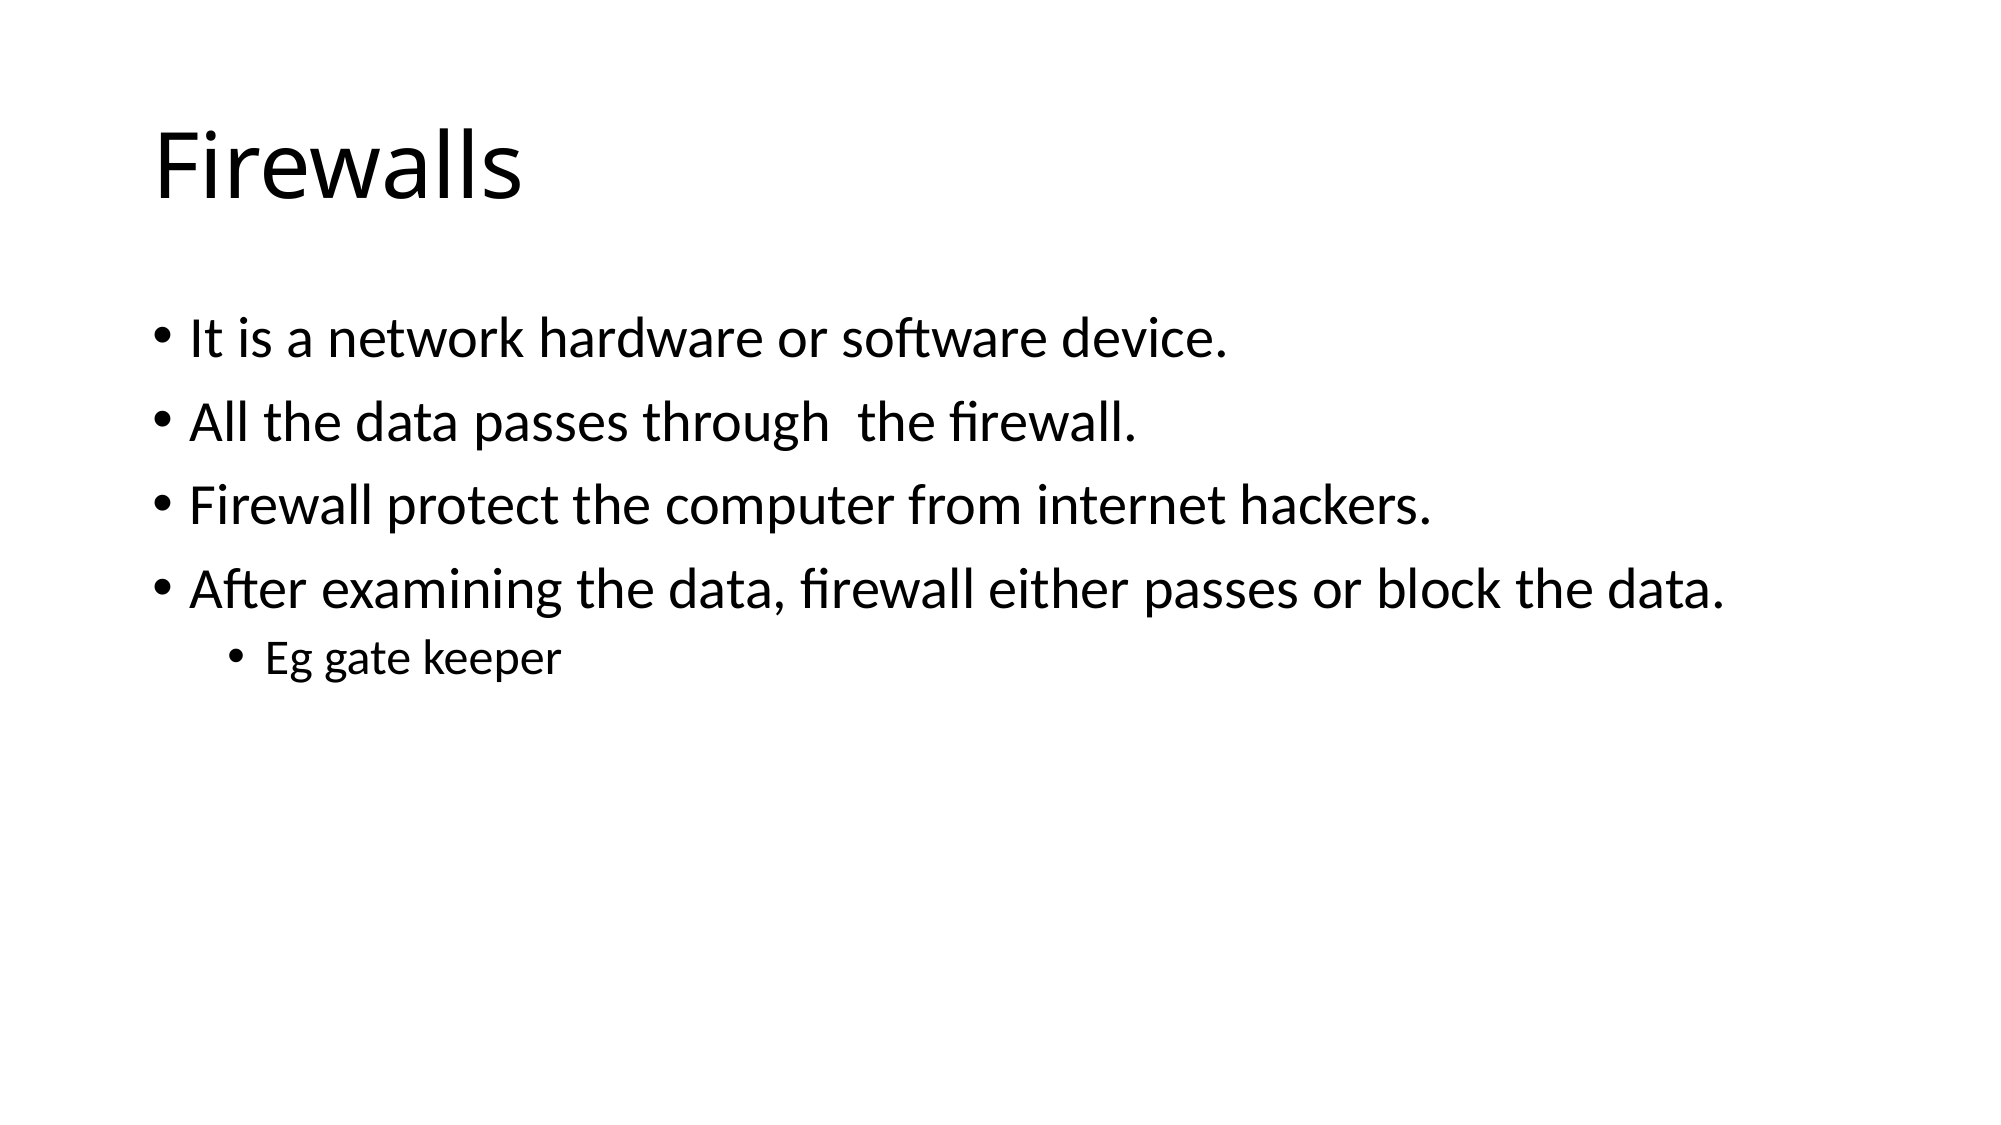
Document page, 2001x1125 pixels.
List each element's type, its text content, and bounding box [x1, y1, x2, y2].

list It is a network hardware or software device. All the data passes through the firewall. Firewall protect the computer from internet hackers. After examining the data, firewall either passes or block the data. Eg gate keeper [137, 299, 1863, 1014]
title Firewalls [137, 59, 1863, 278]
